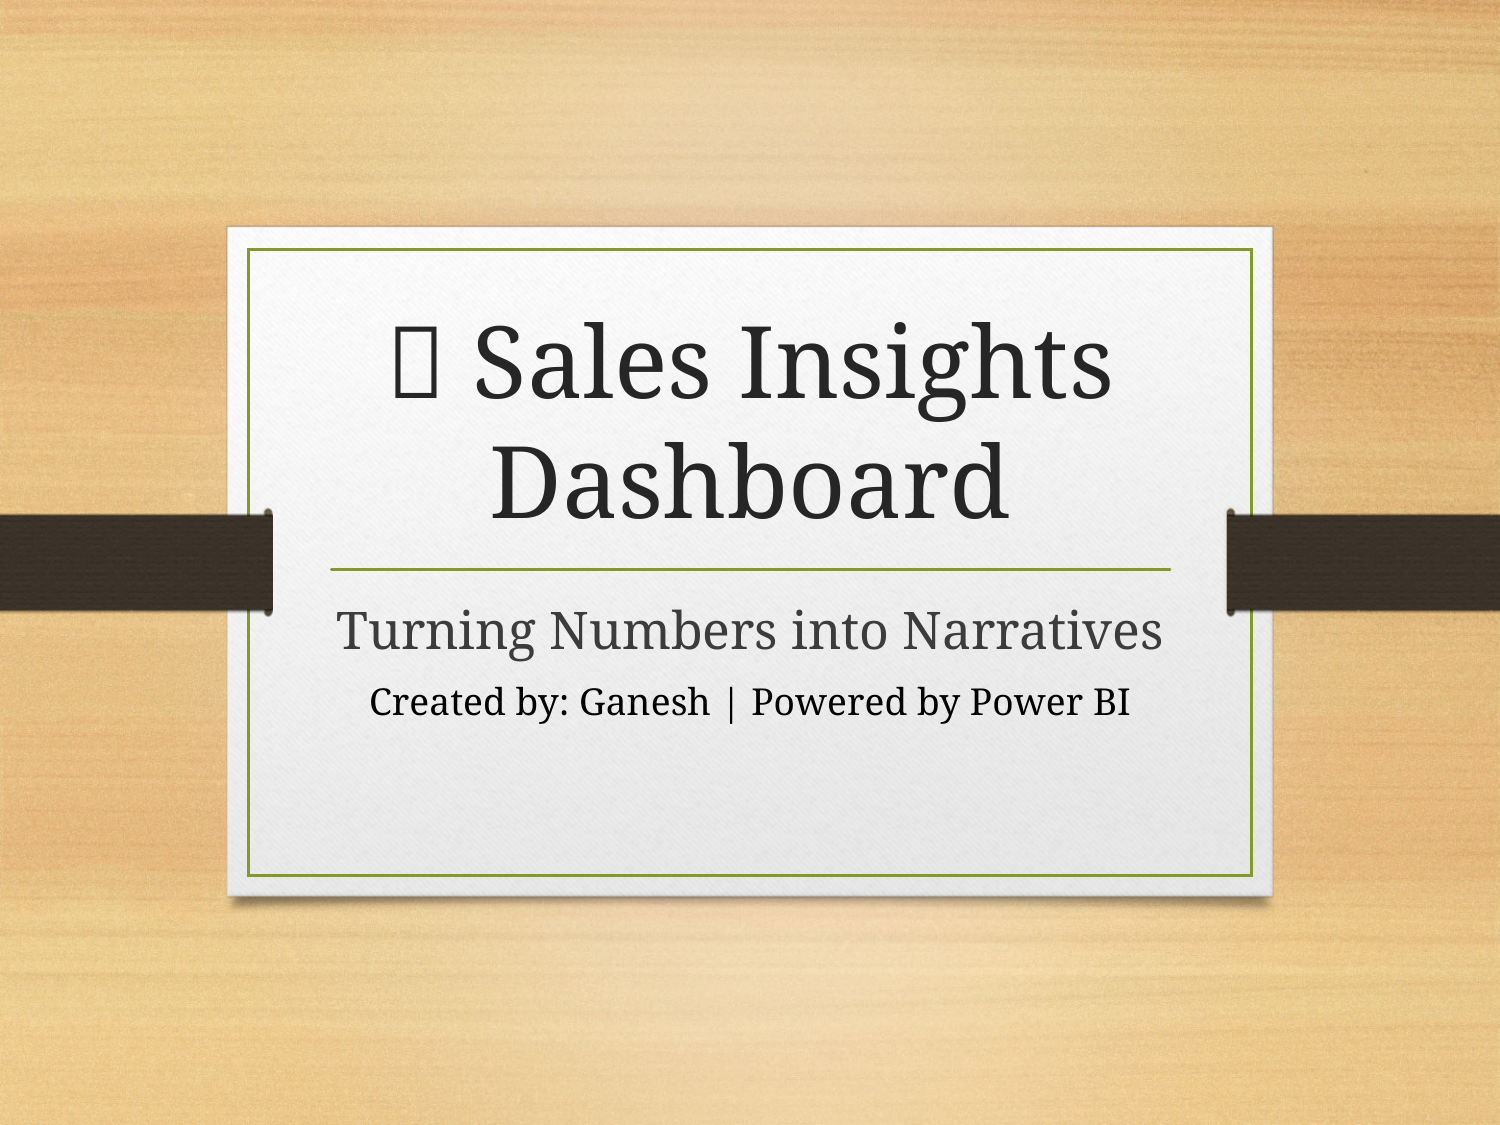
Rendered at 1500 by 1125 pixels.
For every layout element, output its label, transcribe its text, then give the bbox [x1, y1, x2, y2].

title 🚀 Sales Insights Dashboard [315, 297, 1187, 546]
subtitle Turning Numbers into Narratives Created by: Ganesh | Powered by Power BI [315, 590, 1187, 817]
picture [0, 0, 1500, 1125]
